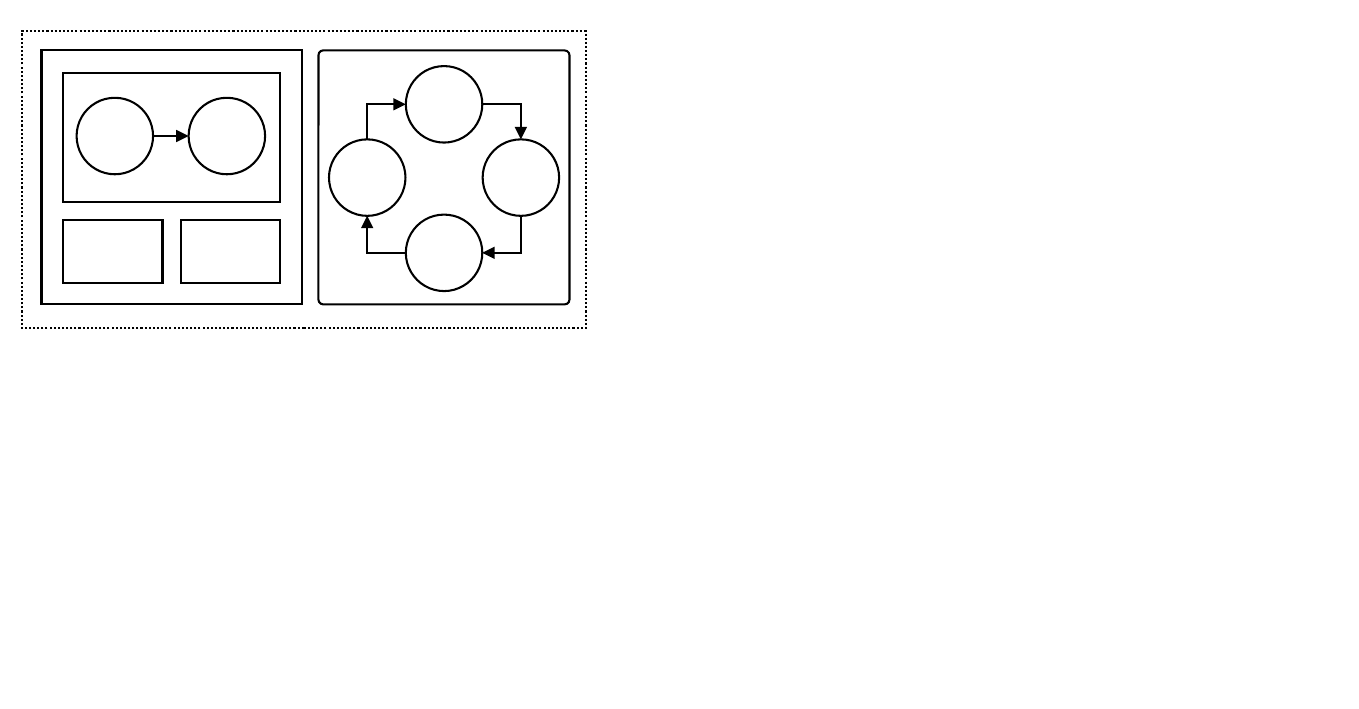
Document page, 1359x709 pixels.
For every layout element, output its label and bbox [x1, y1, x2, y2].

text_box [404, 65, 484, 144]
text_box [62, 219, 164, 284]
text_box [481, 138, 561, 217]
text_box [483, 214, 521, 254]
text_box [327, 138, 407, 217]
text_box [368, 102, 404, 142]
text_box [180, 219, 281, 284]
text_box [75, 96, 155, 176]
text_box [187, 96, 267, 176]
text_box [40, 49, 303, 305]
text_box [62, 72, 281, 203]
text_box [367, 215, 406, 253]
text_box [482, 104, 521, 140]
text_box [317, 49, 571, 306]
text_box [153, 135, 189, 139]
text_box [404, 213, 484, 293]
text_box [21, 30, 587, 329]
